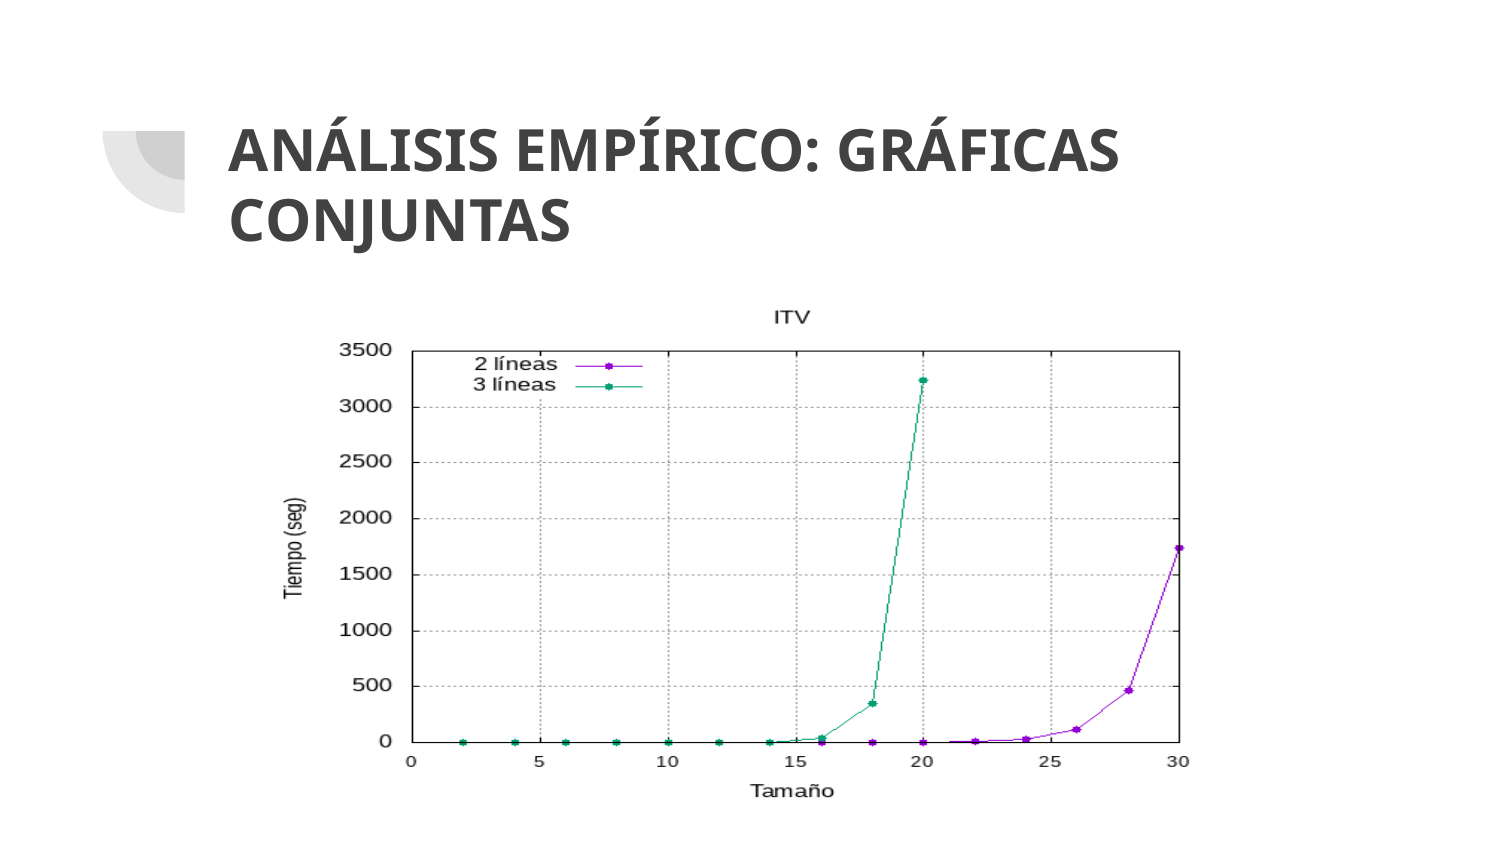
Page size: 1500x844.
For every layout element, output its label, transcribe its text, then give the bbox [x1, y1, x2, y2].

picture [272, 289, 1226, 808]
title ANÁLISIS EMPÍRICO: GRÁFICAS CONJUNTAS [213, 98, 1368, 263]
